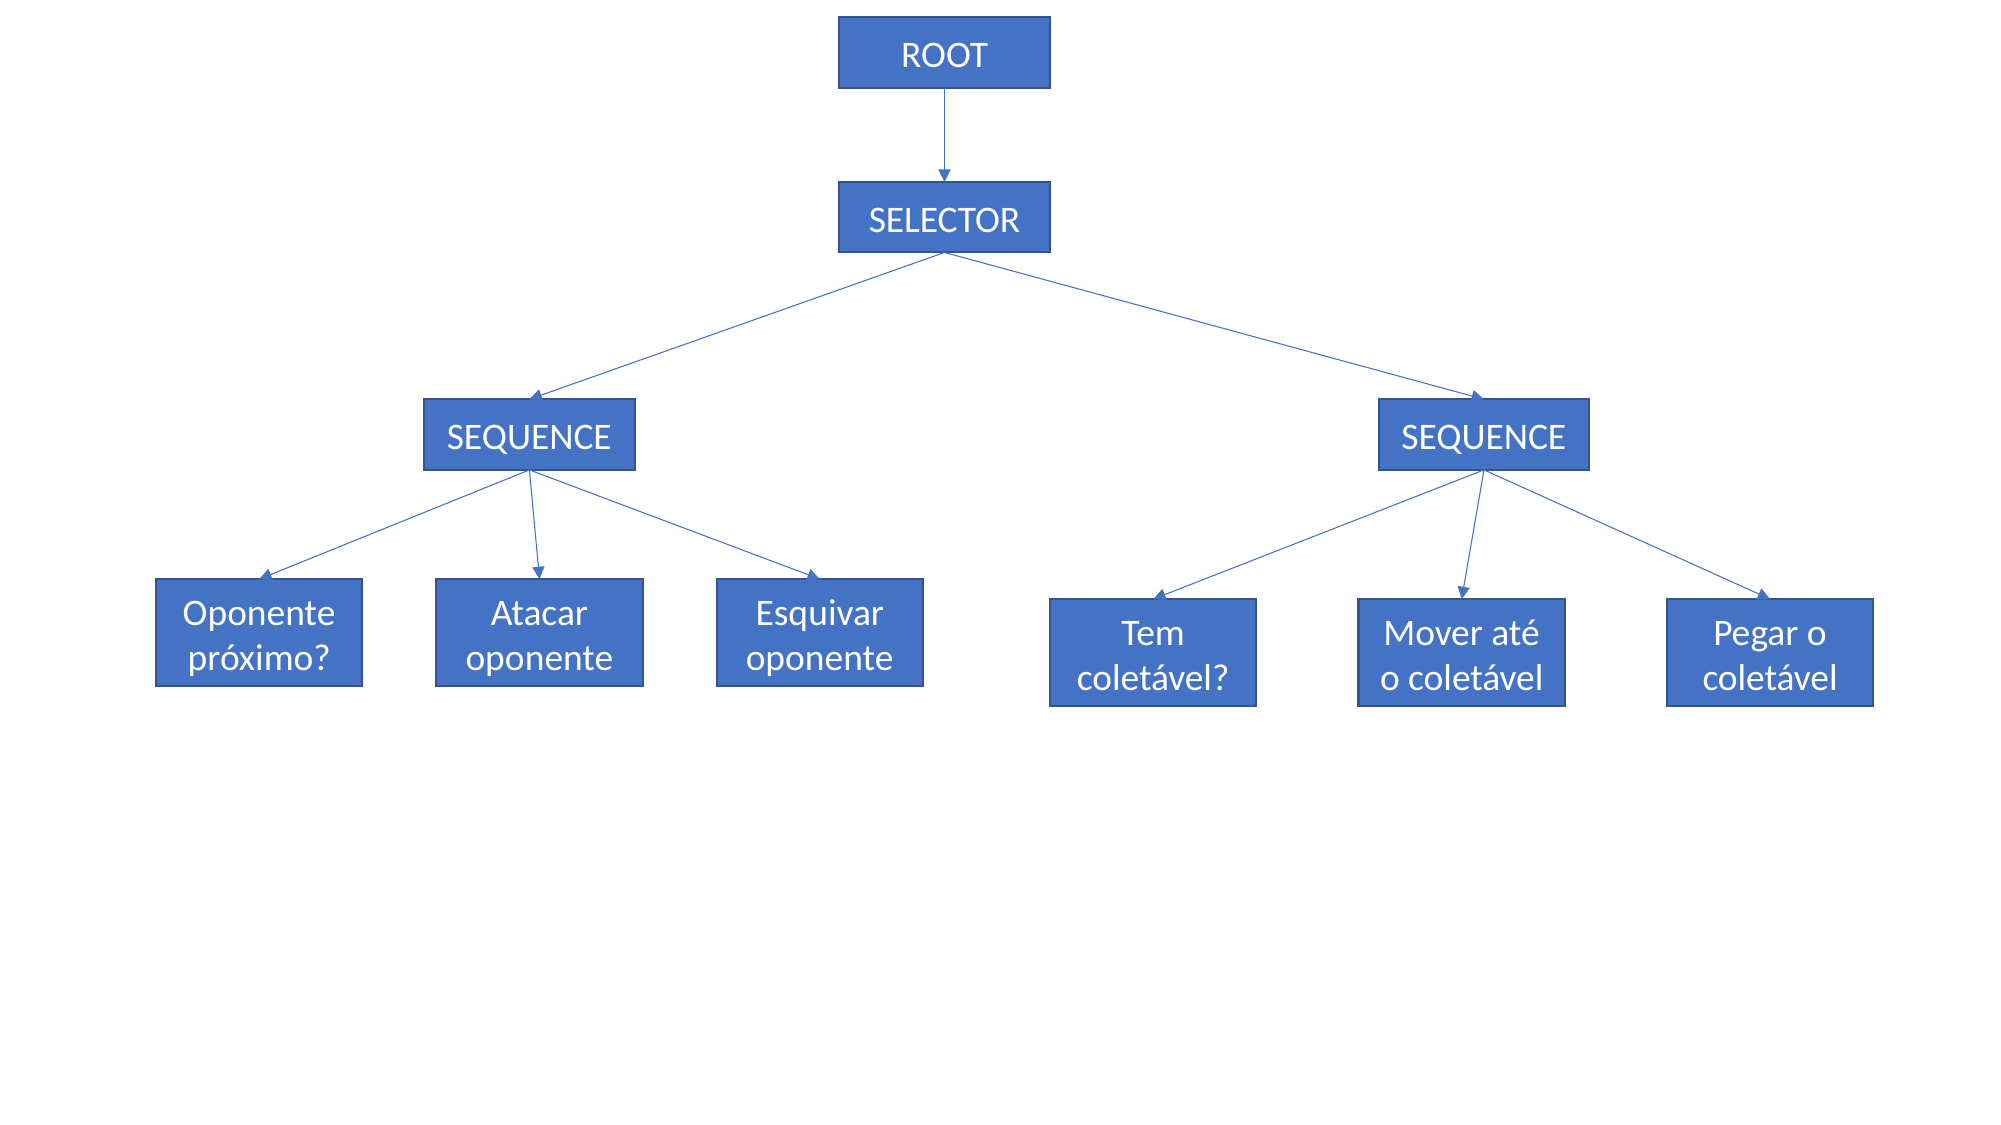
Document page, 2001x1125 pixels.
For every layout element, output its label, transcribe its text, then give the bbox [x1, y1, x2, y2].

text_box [945, 252, 1485, 400]
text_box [1484, 469, 1771, 600]
text_box SEQUENCE [1378, 398, 1590, 469]
text_box Esquivar oponente [716, 578, 924, 687]
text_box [259, 469, 529, 580]
text_box SEQUENCE [423, 398, 636, 469]
text_box ROOT [838, 16, 1051, 89]
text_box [529, 252, 945, 400]
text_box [1153, 469, 1461, 600]
text_box Tem coletável? [1049, 598, 1257, 707]
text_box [1461, 469, 1484, 600]
text_box Oponente próximo? [155, 578, 363, 687]
text_box Atacar oponente [435, 580, 644, 687]
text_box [529, 469, 820, 580]
text_box Pegar o coletável [1666, 598, 1874, 707]
text_box SELECTOR [838, 181, 1051, 252]
text_box Mover até o coletável [1357, 600, 1566, 707]
